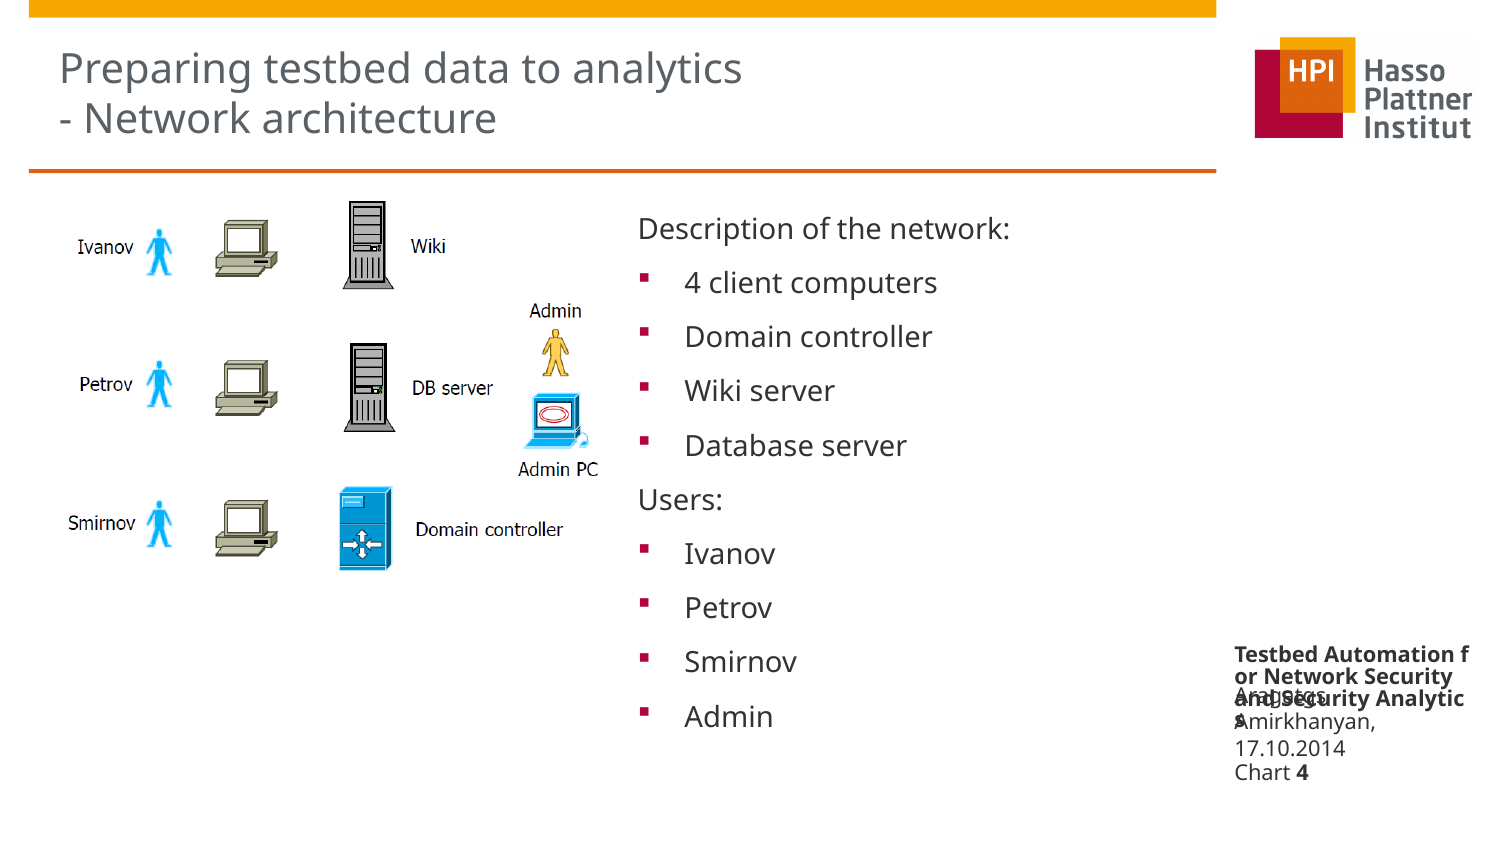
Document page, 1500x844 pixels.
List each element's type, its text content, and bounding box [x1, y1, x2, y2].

list Description of the network: 4 client computers Domain controller Wiki server Database server Users: Ivanov Petrov Smirnov Admin [637, 203, 1187, 788]
slide_number Chart 4 [1216, 758, 1471, 788]
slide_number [1216, 681, 1471, 758]
title Preparing testbed data to analytics - Network architecture [58, 17, 1187, 170]
picture [1252, 33, 1477, 142]
footer Testbed Automation for Network Security and Security Analytics [1216, 584, 1471, 670]
picture [58, 194, 609, 579]
